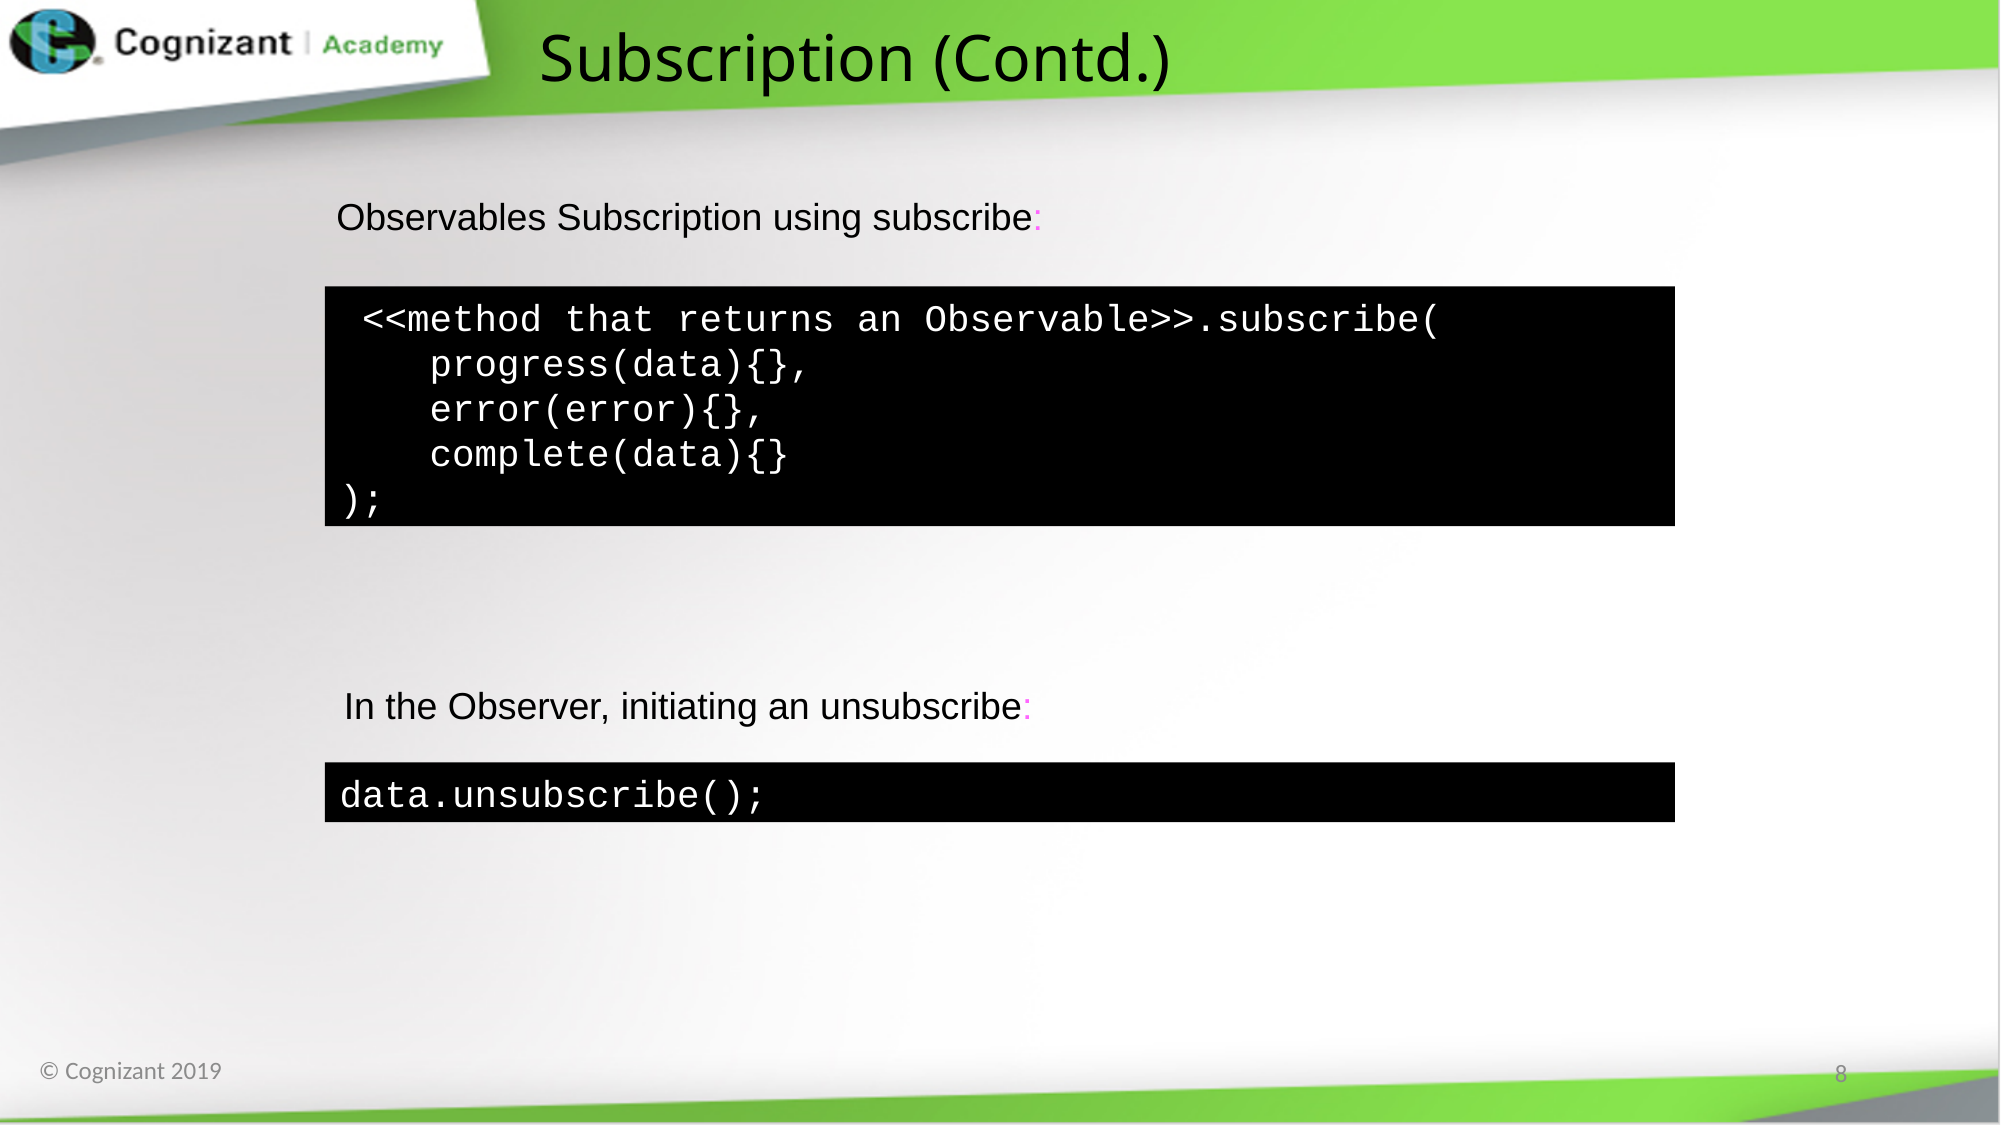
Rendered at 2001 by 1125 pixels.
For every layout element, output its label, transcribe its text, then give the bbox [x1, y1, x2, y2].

text_box <<method that returns an Observable>>.subscribe( progress(data){}, error(error){}, complete(data){} ); [324, 286, 1675, 527]
text_box Observables Subscription using subscribe: [324, 187, 1675, 286]
text_box data.unsubscribe(); [324, 762, 1675, 823]
text_box In the Observer, initiating an unsubscribe: [328, 674, 1048, 735]
footer © Cognizant 2019 [12, 1039, 249, 1100]
title Subscription (Contd.) [524, 18, 1352, 105]
slide_number 8 [1412, 1042, 1863, 1103]
picture [0, 0, 2001, 1125]
